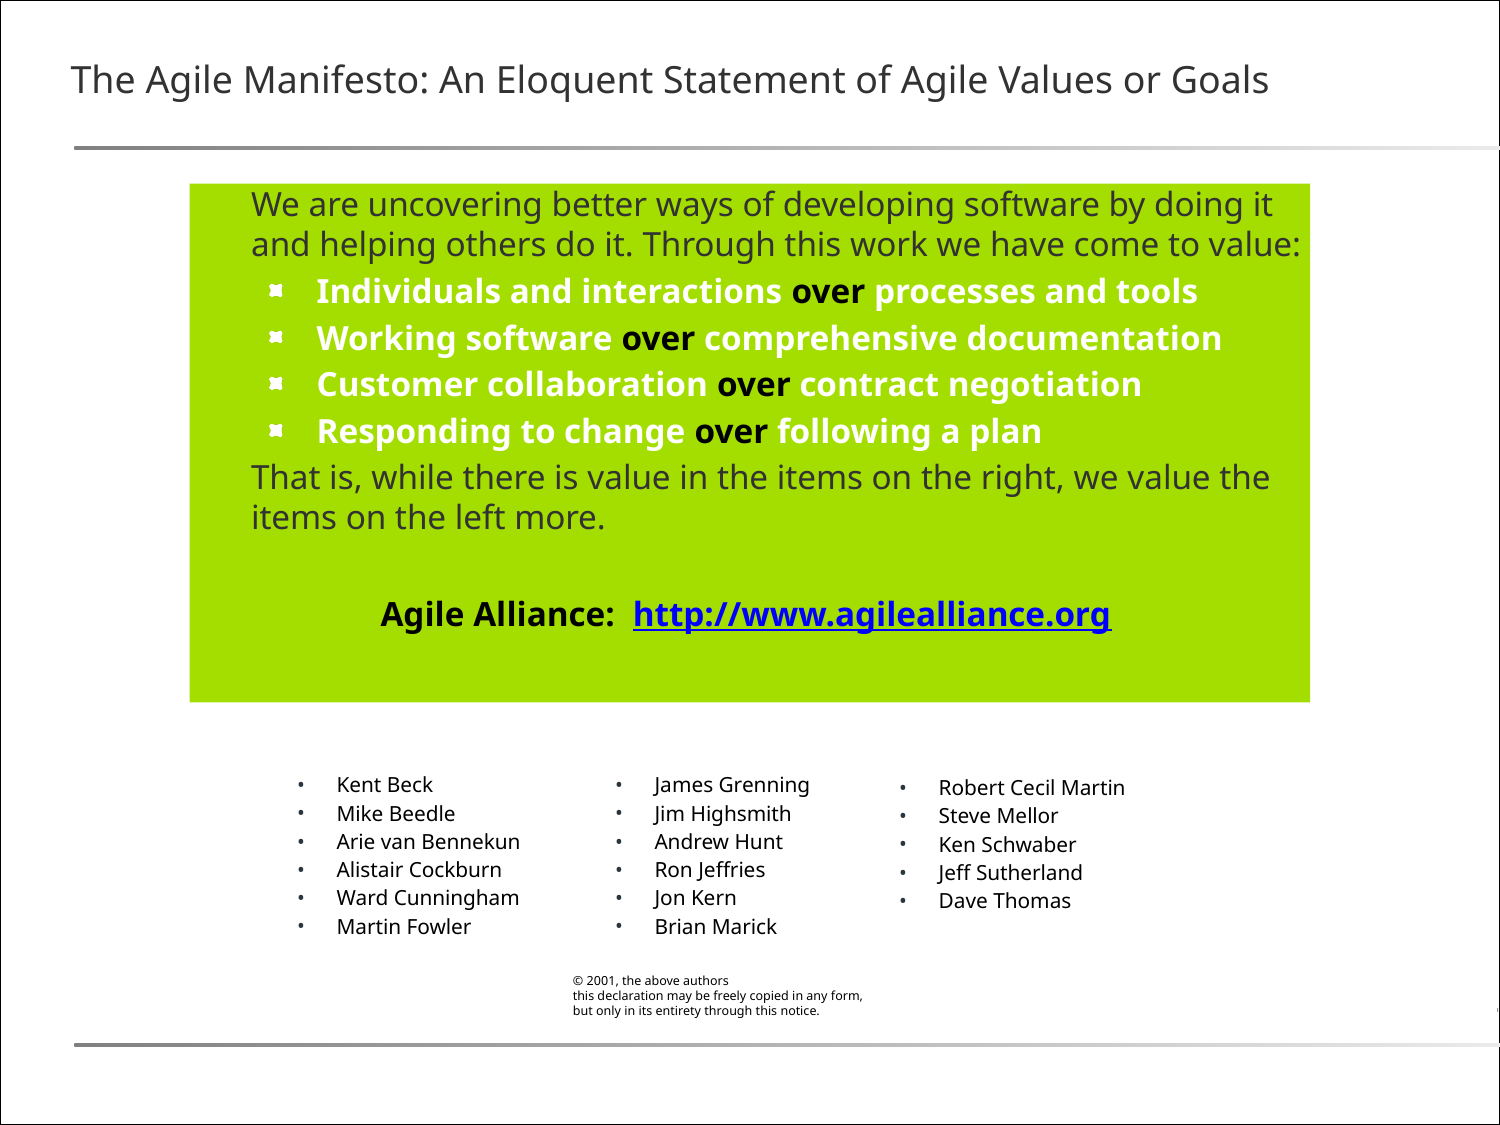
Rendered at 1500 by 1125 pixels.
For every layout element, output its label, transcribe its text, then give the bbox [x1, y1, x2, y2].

title The Agile Manifesto: An Eloquent Statement of Agile Values or Goals [70, 11, 1425, 137]
text_box Robert Cecil Martin Steve Mellor Ken Schwaber Jeff Sutherland Dave Thomas [895, 778, 1138, 924]
text_box © 2001, the above authors this declaration may be freely copied in any form, but only in its entirety through this notice. [568, 973, 930, 1034]
picture [269, 423, 283, 437]
picture [269, 330, 283, 343]
text_box Kent Beck Mike Beedle Arie van Bennekun Alistair Cockburn Ward Cunningham Martin Fowler [293, 775, 531, 951]
list We are uncovering better ways of developing software by doing it and helping others do it. Through this work we have come to value: Individuals and interactions over processes and tools Working software over comprehensive documentation Customer collaboration over contract negotiation Responding to change over following a plan That is, while there is value in the items on the right, we value the items on the left more. Agile Alliance: http://www.agilealliance.org [189, 183, 1311, 703]
picture [269, 376, 283, 390]
picture [269, 283, 283, 297]
text_box James Grenning Jim Highsmith Andrew Hunt Ron Jeffries Jon Kern Brian Marick [611, 775, 823, 951]
